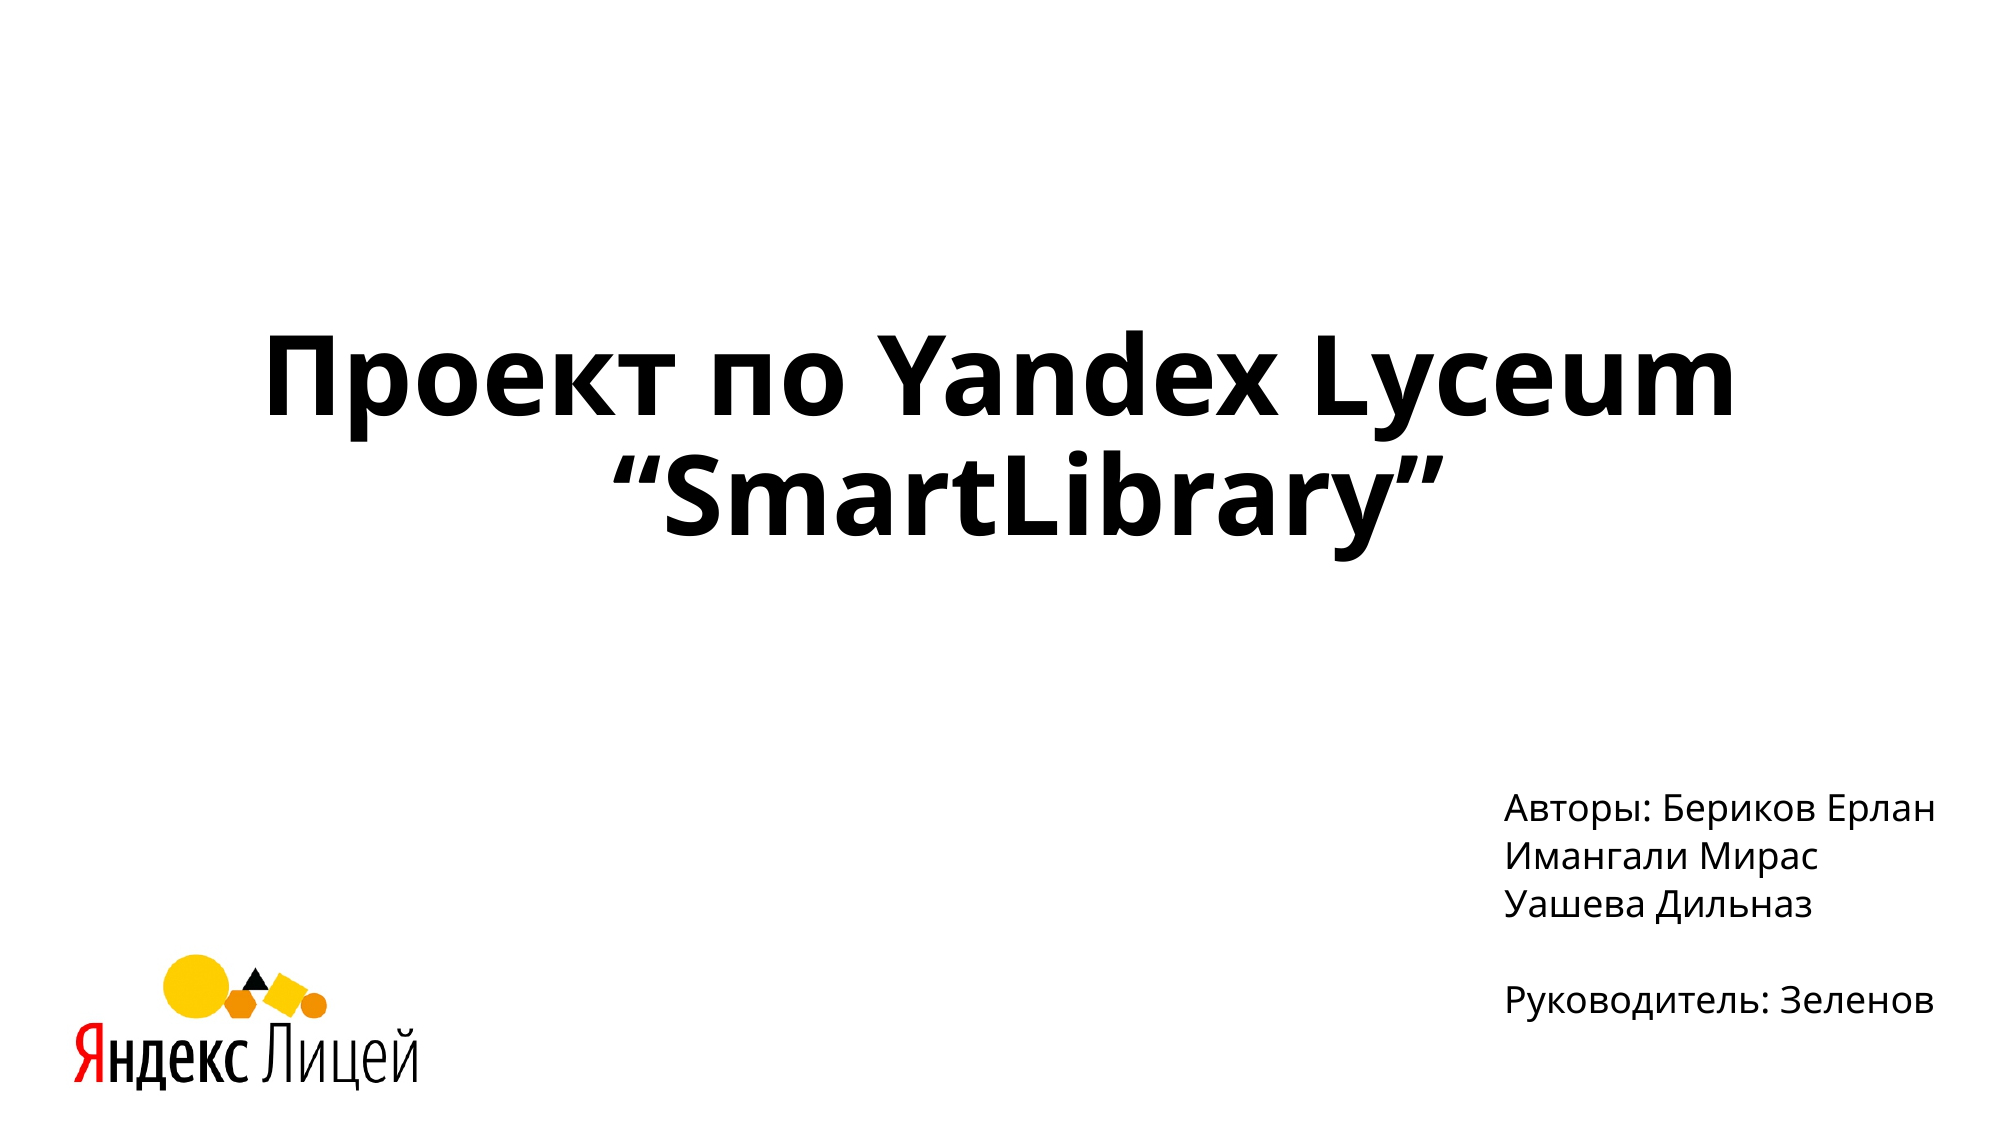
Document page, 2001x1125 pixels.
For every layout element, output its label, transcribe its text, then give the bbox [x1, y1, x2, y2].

title Проект по Yandex Lyceum “SmartLibrary” [36, 308, 1964, 701]
text_box Авторы: Бериков Ерлан Имангали Мирас Уашева Дильназ Руководитель: Зеленов Борис Александрович [1489, 773, 1978, 1125]
picture [0, 945, 489, 1109]
